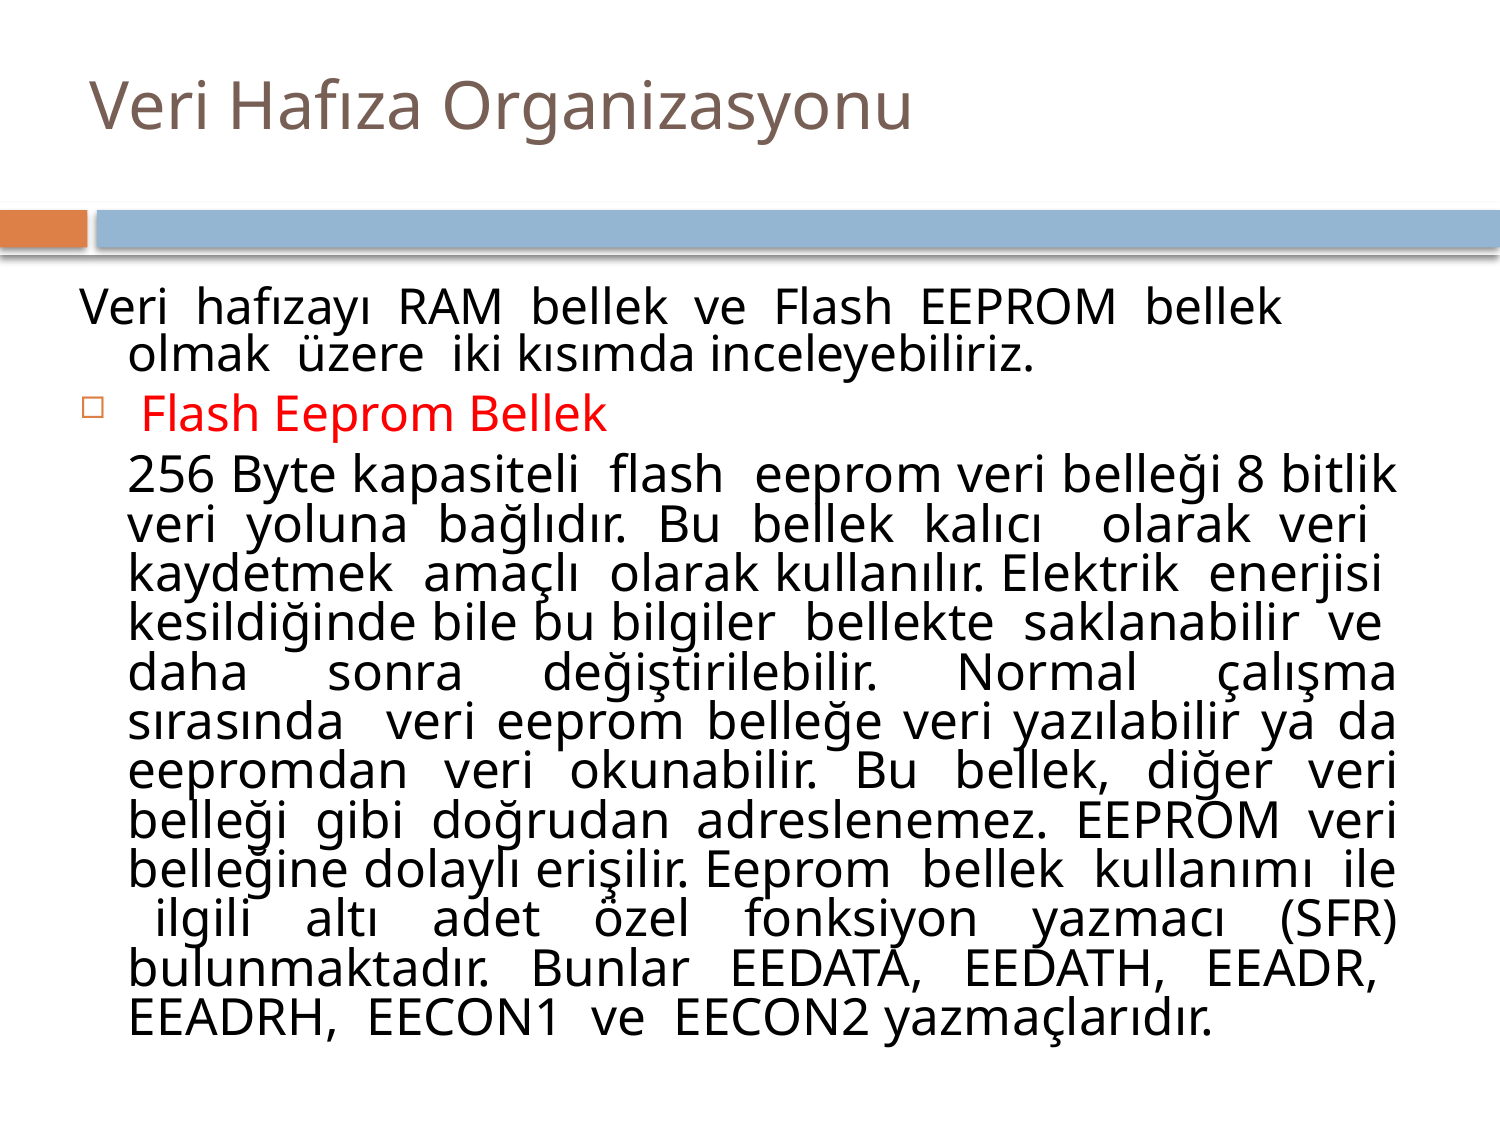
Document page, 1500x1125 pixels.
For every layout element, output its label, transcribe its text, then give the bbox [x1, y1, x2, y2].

list Veri hafızayı RAM bellek ve Flash EEPROM bellek olmak üzere iki kısımda inceleyebiliriz. Flash Eeprom Bellek 256 Byte kapasiteli flash eeprom veri belleği 8 bitlik veri yoluna bağlıdır. Bu bellek kalıcı olarak veri kaydetmek amaçlı olarak kullanılır. Elektrik enerjisi kesildiğinde bile bu bilgiler bellekte saklanabilir ve daha sonra değiştirilebilir. Normal çalışma sırasında veri eeprom belleğe veri yazılabilir ya da eepromdan veri okunabilir. Bu bellek, diğer veri belleği gibi doğrudan adreslenemez. EEPROM veri belleğine dolaylı erişilir. Eeprom bellek kullanımı ile ilgili altı adet özel fonksiyon yazmacı (SFR) bulunmaktadır. Bunlar EEDATA, EEDATH, EEADR, EEADRH, EECON1 ve EECON2 yazmaçlarıdır. [64, 278, 1415, 1076]
title Veri Hafıza Organizasyonu [75, 45, 1425, 161]
